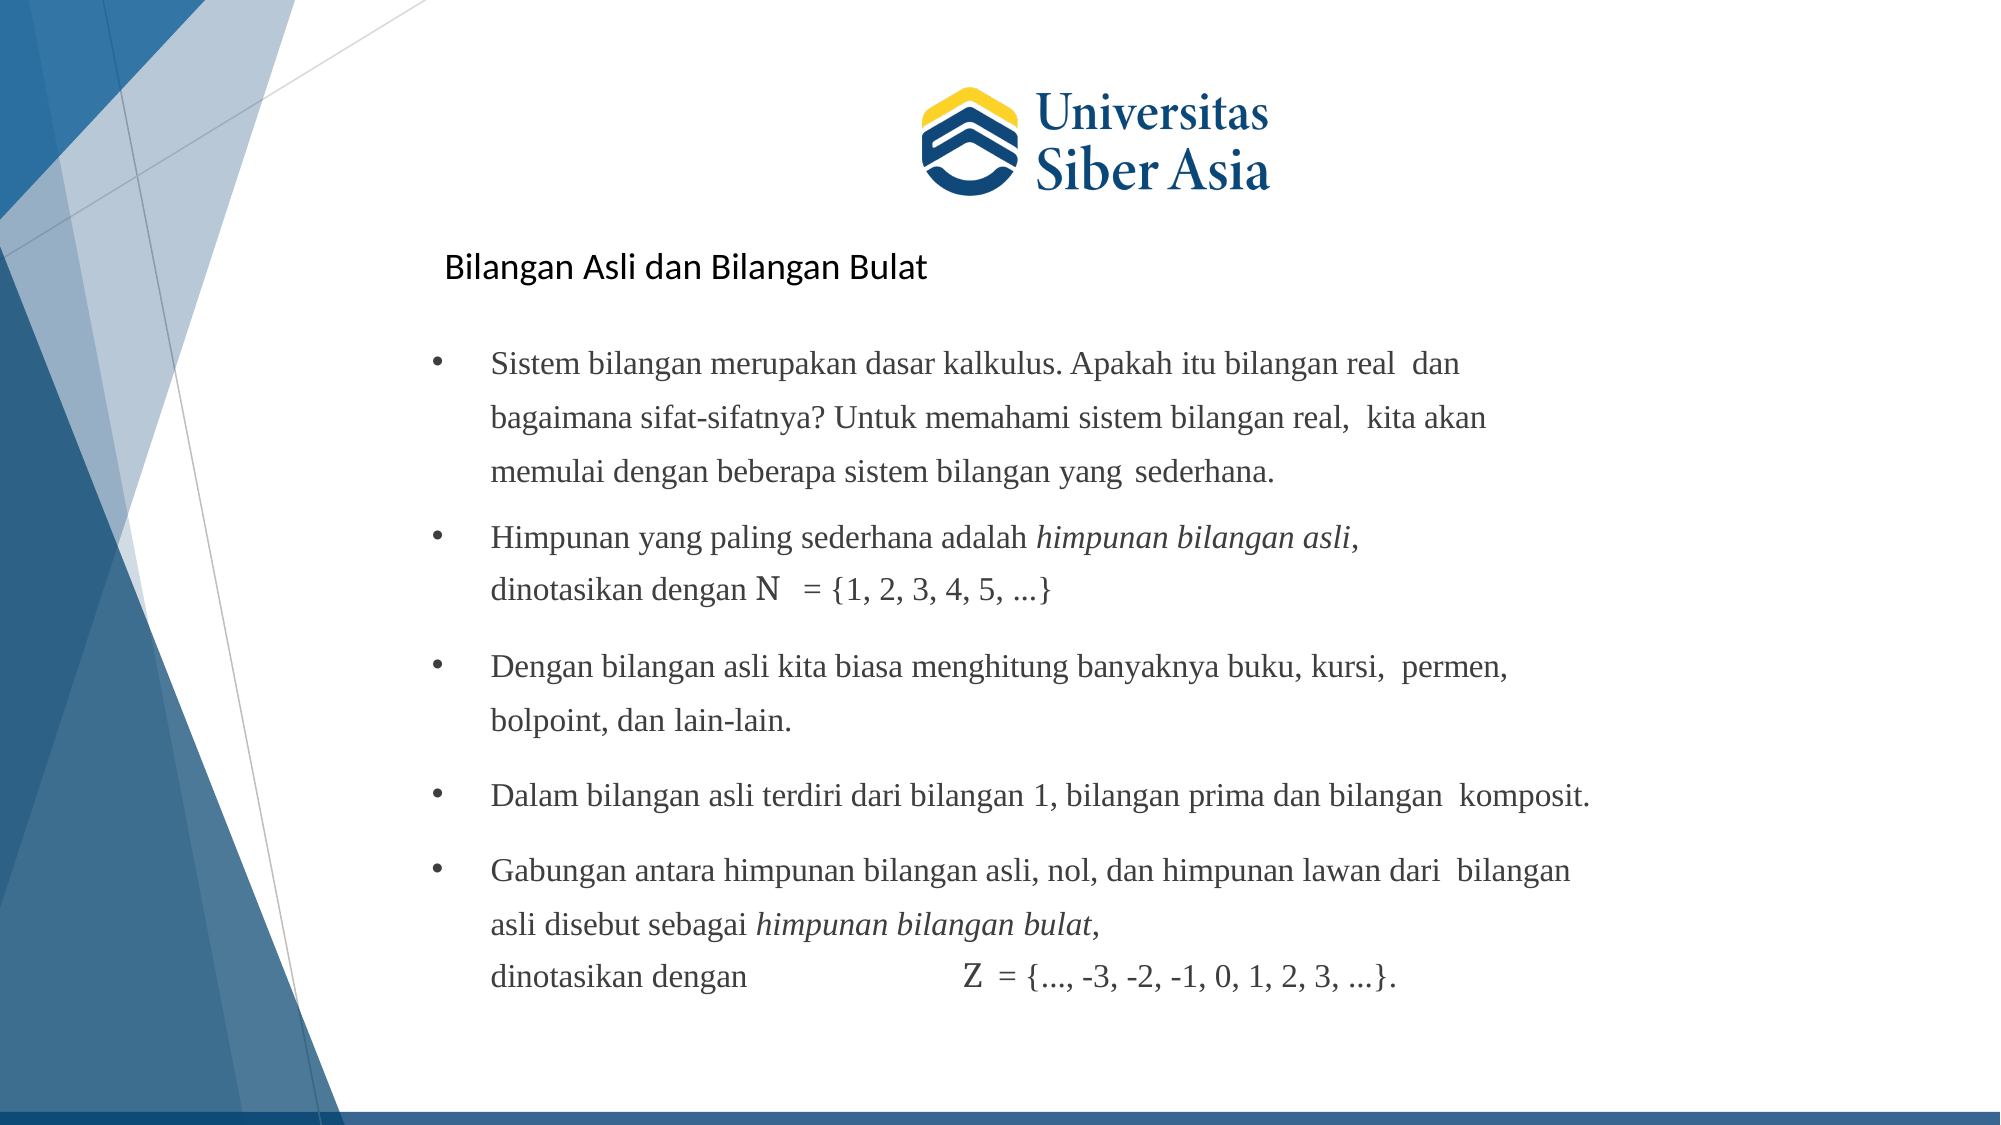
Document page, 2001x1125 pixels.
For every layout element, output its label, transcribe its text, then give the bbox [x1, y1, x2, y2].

picture [922, 87, 1270, 196]
text_box Sistem bilangan merupakan dasar kalkulus. Apakah itu bilangan real dan bagaimana sifat-sifatnya? Untuk memahami sistem bilangan real, kita akan memulai dengan beberapa sistem bilangan yang sederhana. Himpunan yang paling sederhana adalah himpunan bilangan asli, dinotasikan dengan N = {1, 2, 3, 4, 5, ...} Dengan bilangan asli kita biasa menghitung banyaknya buku, kursi, permen, bolpoint, dan lain-lain. Dalam bilangan asli terdiri dari bilangan 1, bilangan prima dan bilangan komposit. Gabungan antara himpunan bilangan asli, nol, dan himpunan lawan dari bilangan asli disebut sebagai himpunan bilangan bulat, dinotasikan dengan Z = {..., -3, -2, -1, 0, 1, 2, 3, ...}. [429, 317, 1612, 995]
text_box Bilangan Asli dan Bilangan Bulat [429, 234, 1381, 295]
